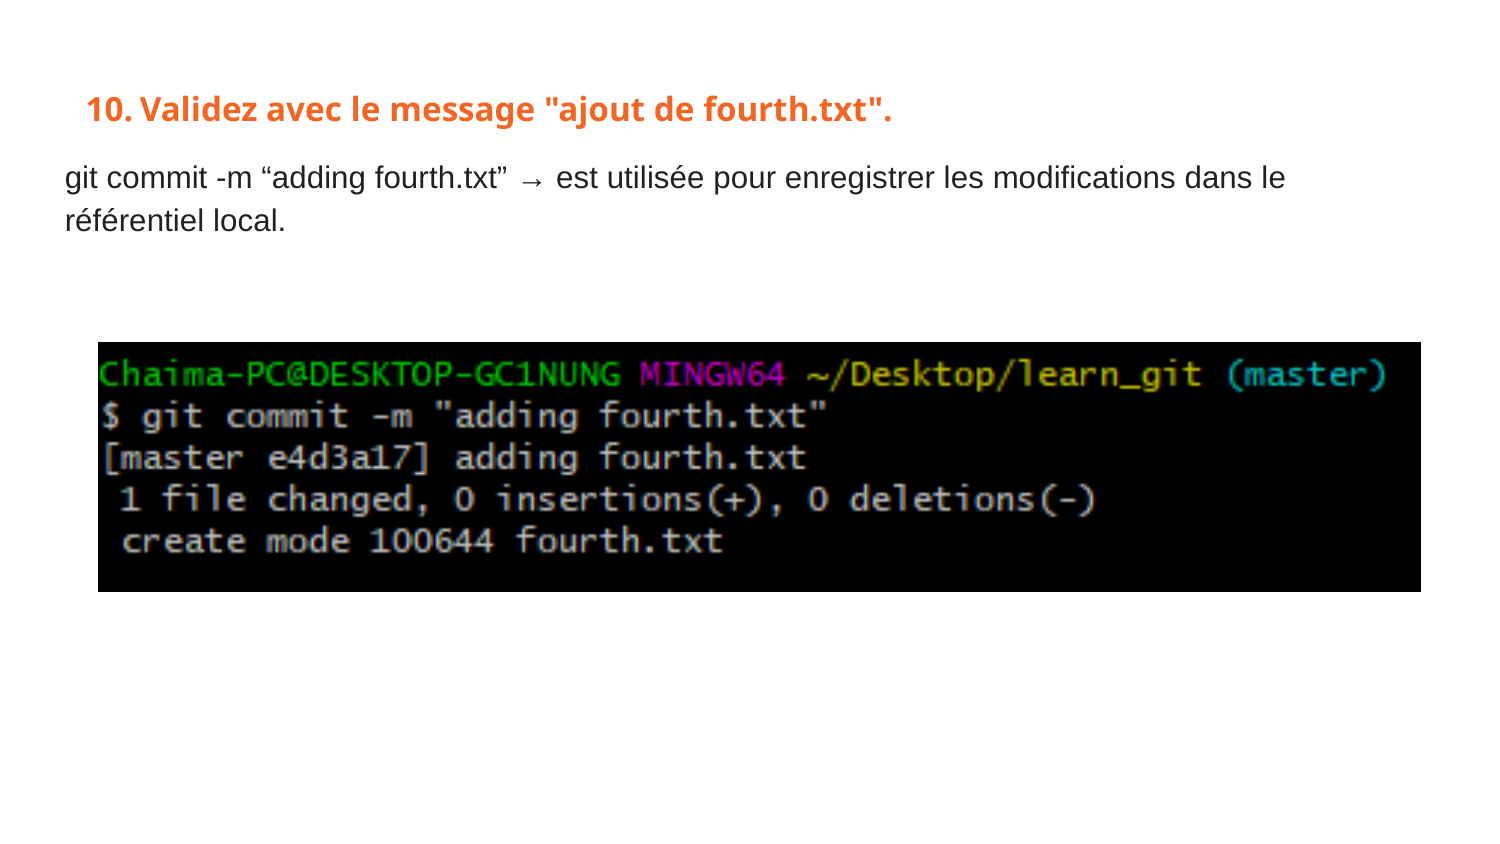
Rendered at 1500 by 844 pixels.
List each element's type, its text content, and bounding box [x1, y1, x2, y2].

title Validez avec le message "ajout de fourth.txt". git commit -m “adding fourth.txt” → est utilisée pour enregistrer les modifications dans le référentiel local. [49, 67, 1448, 318]
picture [97, 341, 1421, 592]
